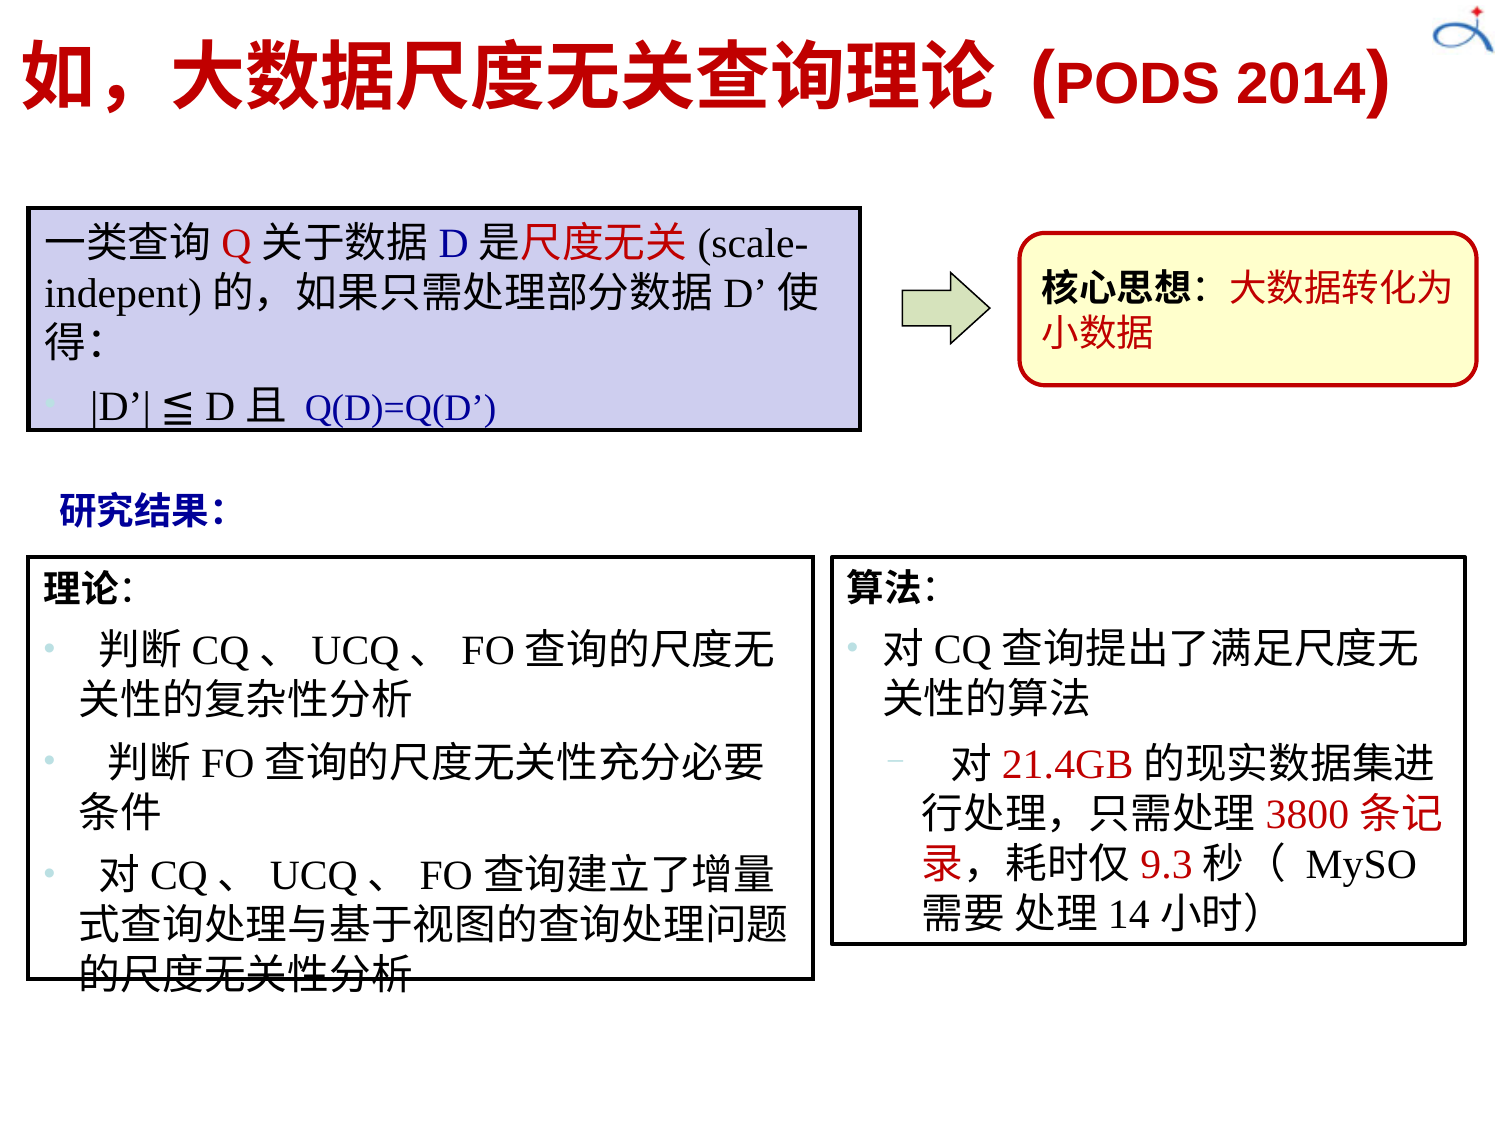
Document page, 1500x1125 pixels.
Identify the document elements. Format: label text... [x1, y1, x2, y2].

text_box [902, 272, 990, 344]
text_box 一类查询Q关于数据D是尺度无关(scale-indepent)的，如果只需处理部分数据D’使得： |D’| ≦ D且 Q(D)=Q(D’) [28, 208, 861, 431]
text_box 理论： 判断CQ、UCQ、FO查询的尺度无关性的复杂性分析 判断FO查询的尺度无关性充分必要条件 对CQ、UCQ、FO查询建立了增量式查询处理与基于视图的查询处理问题的尺度无关性分析 [27, 557, 813, 980]
text_box 如，大数据尺度无关查询理论 (PODS 2014) [5, 10, 1500, 138]
text_box 研究结果： [44, 479, 262, 540]
picture [1432, 5, 1495, 10]
text_box 算法： 对CQ查询提出了满足尺度无关性的算法 对21.4GB的现实数据集进行处理，只需处理3800条记录，耗时仅9.3秒（ MySO需要 处理14小时） [831, 557, 1465, 944]
text_box 核心思想：大数据转化为小数据 [1017, 230, 1479, 388]
